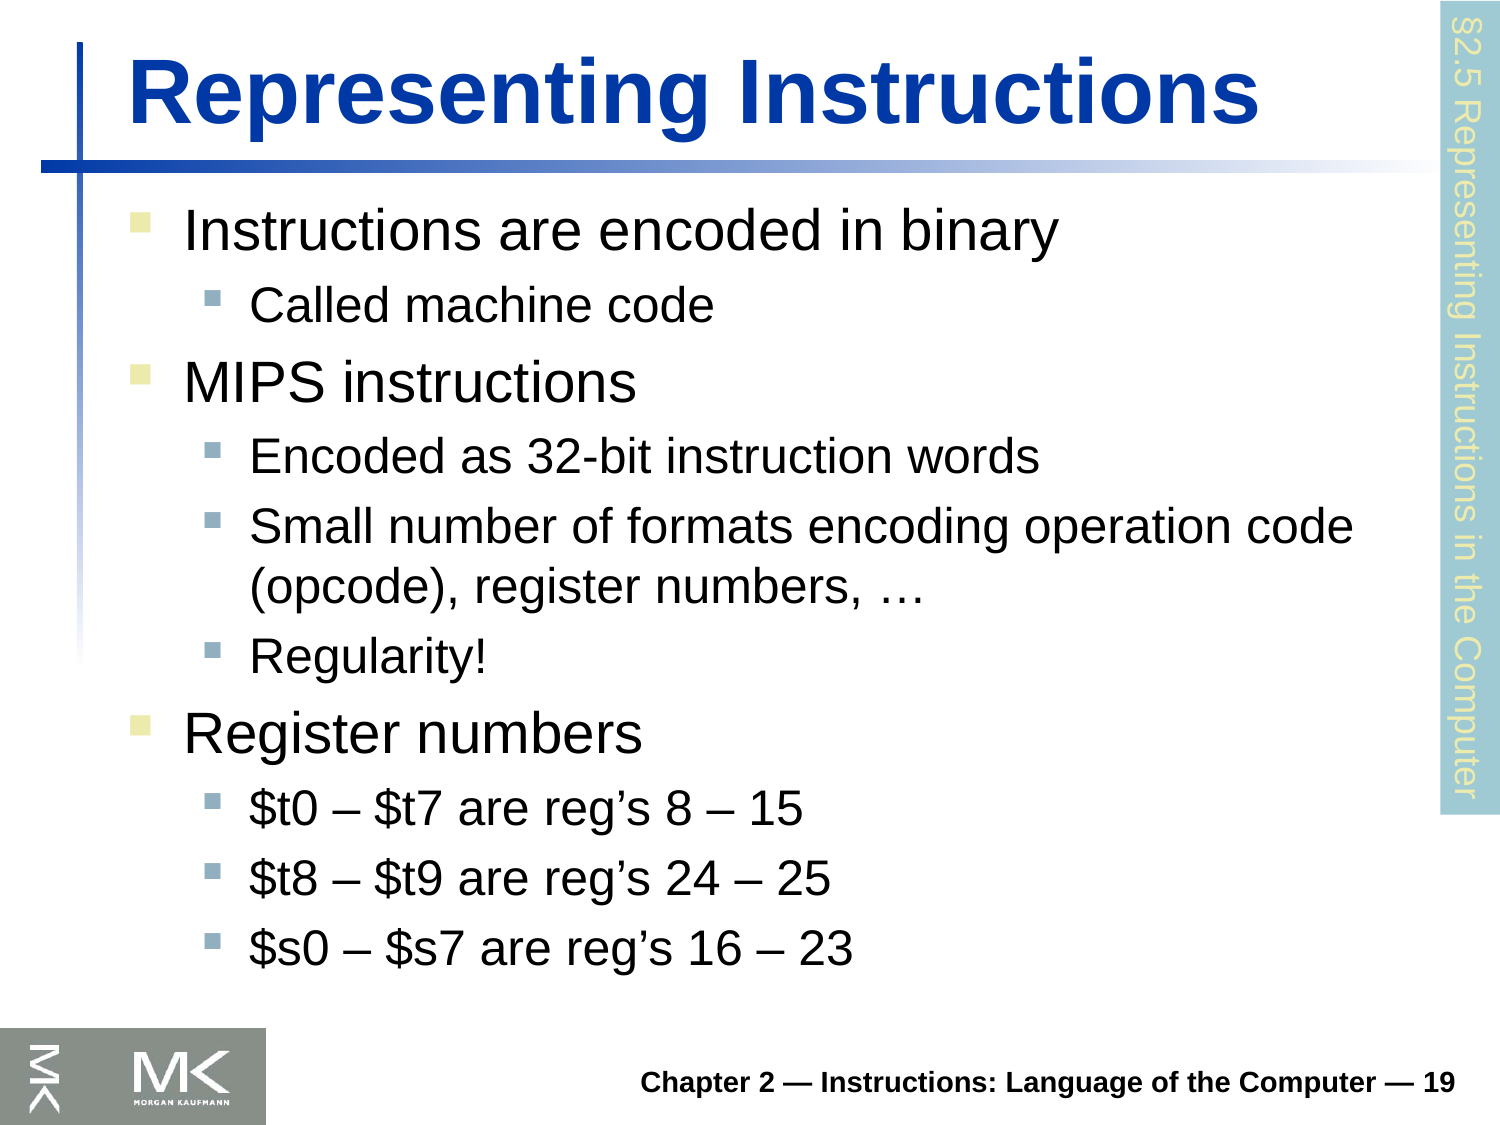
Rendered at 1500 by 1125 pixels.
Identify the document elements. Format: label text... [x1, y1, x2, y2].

picture [0, 1028, 266, 1125]
title Representing Instructions [112, 23, 1440, 149]
footer Chapter 2 — Instructions: Language of the Computer — 19 [277, 1046, 1471, 1106]
text_box §2.5 Representing Instructions in the Computer [1440, 0, 1500, 815]
list Instructions are encoded in binary Called machine code MIPS instructions Encoded as 32-bit instruction words Small number of formats encoding operation code (opcode), register numbers, … Regularity! Register numbers $t0 – $t7 are reg’s 8 – 15 $t8 – $t9 are reg’s 24 – 25 $s0 – $s7 are reg’s 16 – 23 [112, 184, 1469, 1024]
